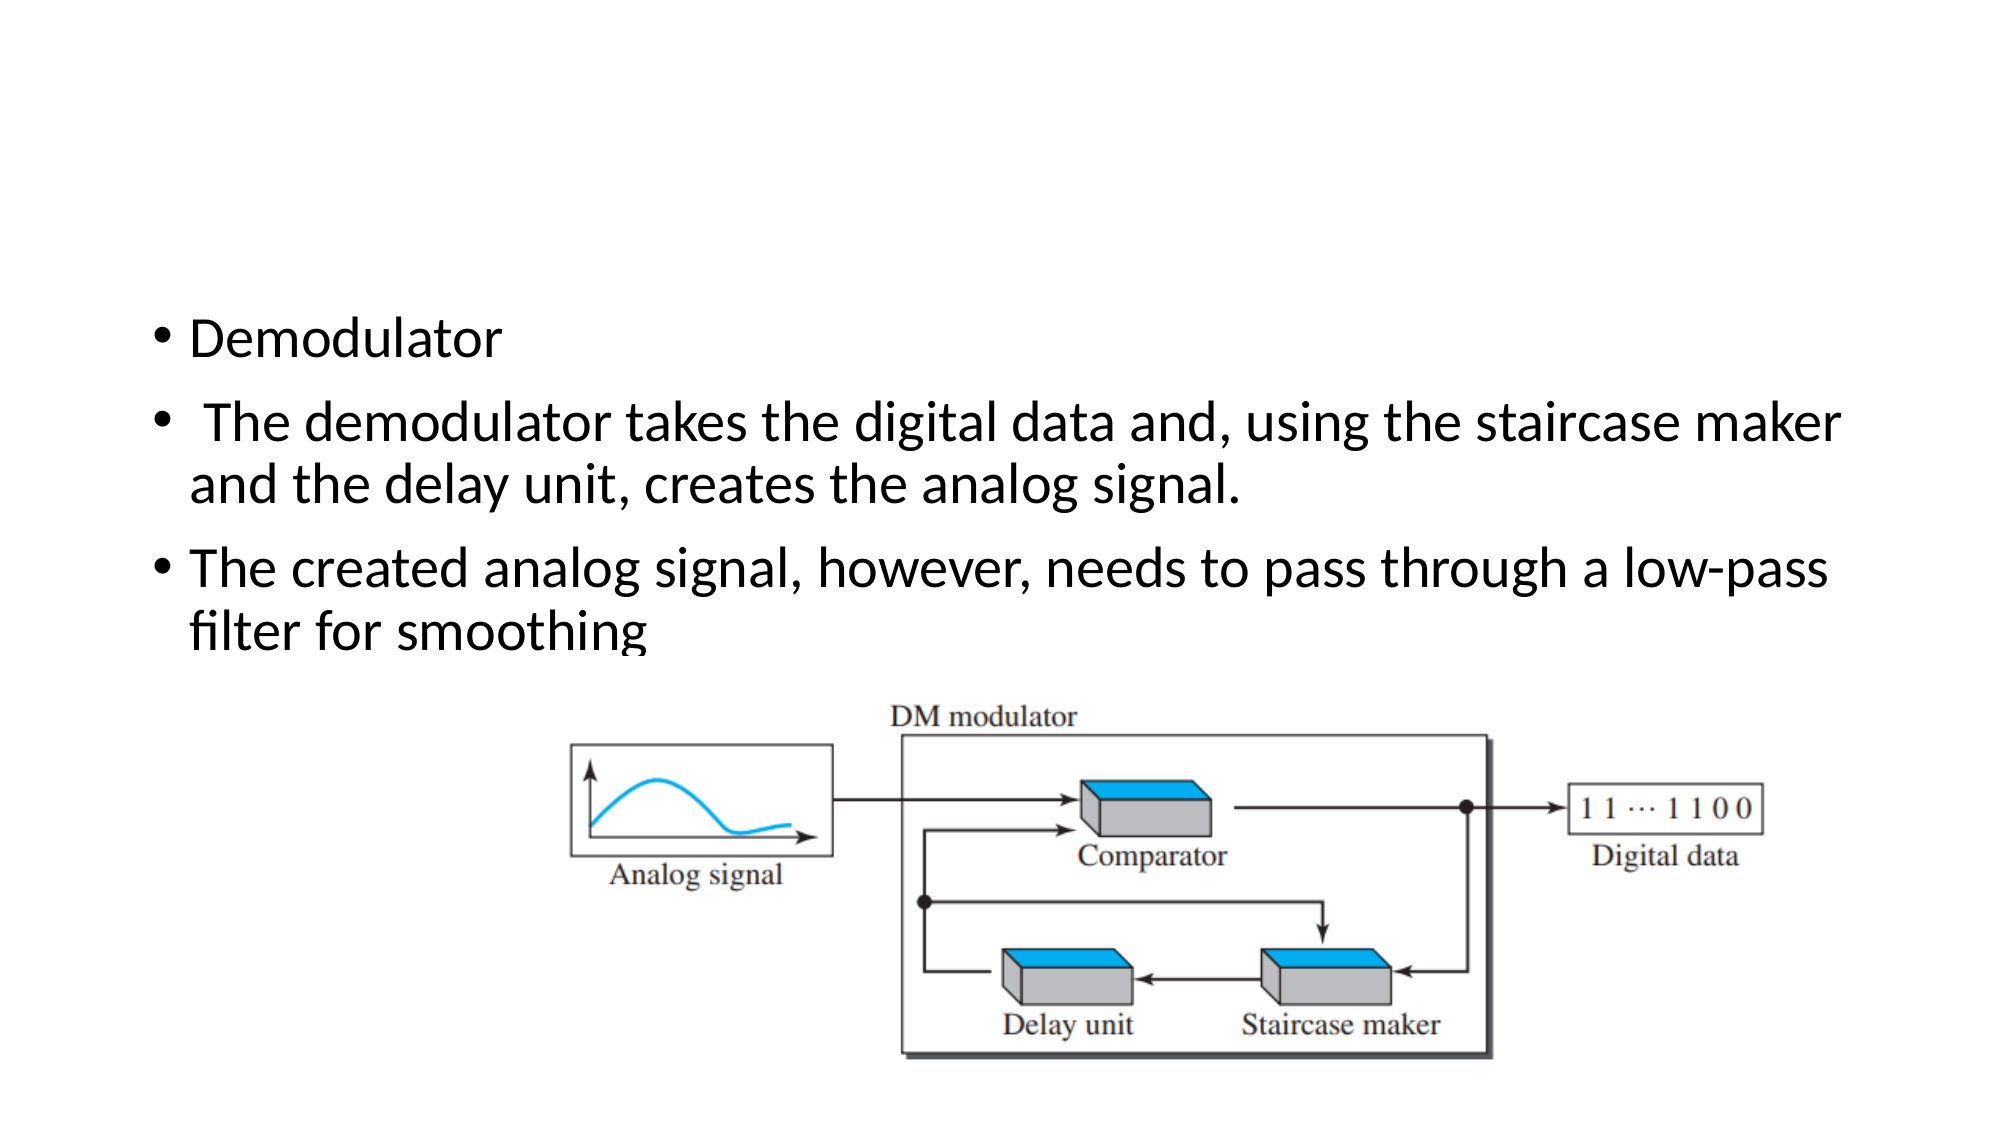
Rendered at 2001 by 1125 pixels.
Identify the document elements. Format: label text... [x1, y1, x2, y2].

picture [465, 656, 1863, 1080]
list Demodulator The demodulator takes the digital data and, using the staircase maker and the delay unit, creates the analog signal. The created analog signal, however, needs to pass through a low-pass filter for smoothing [137, 299, 1863, 1014]
